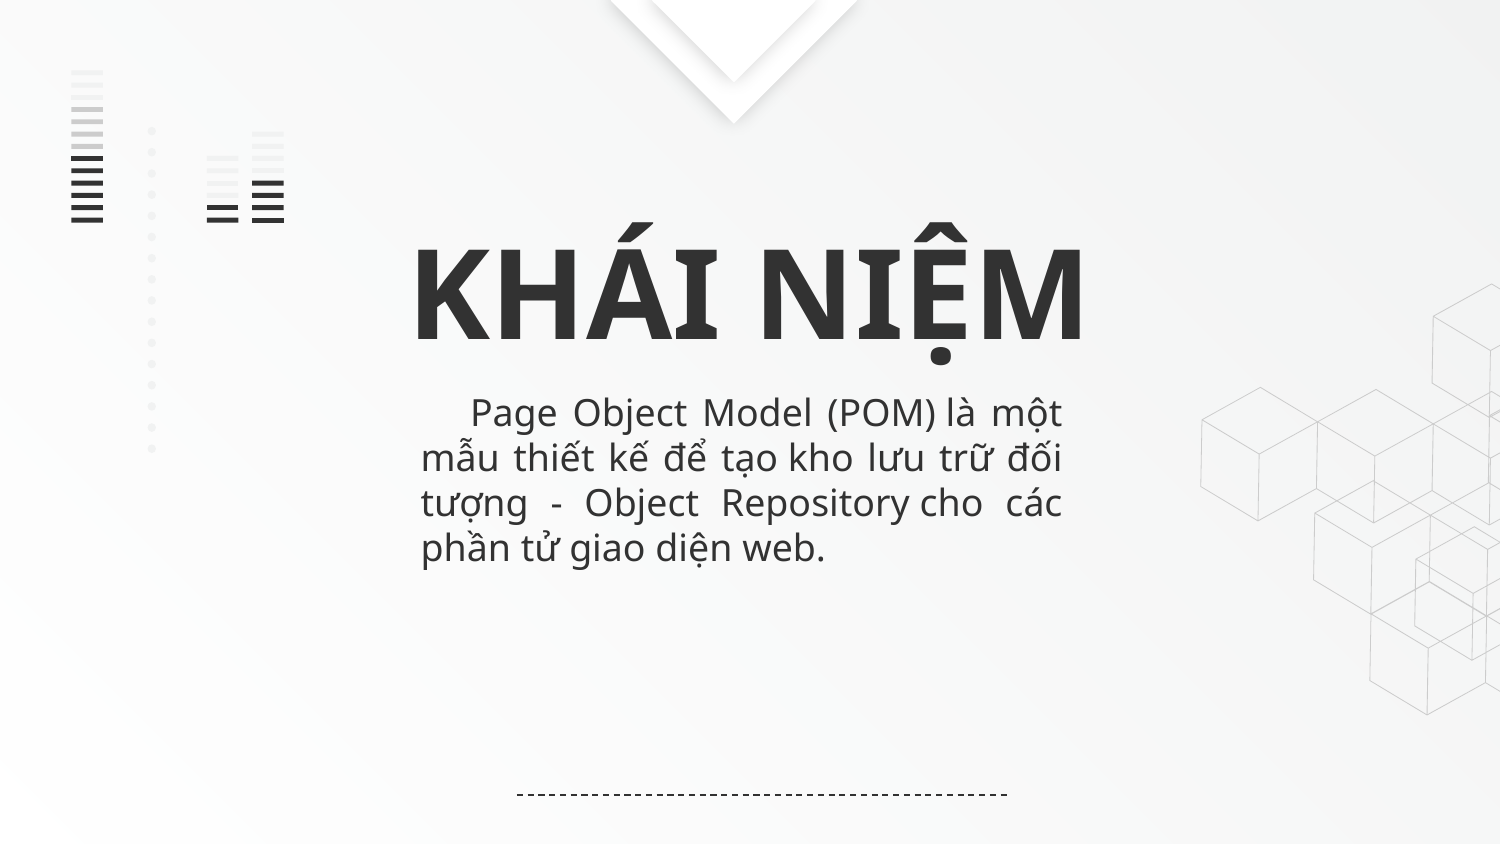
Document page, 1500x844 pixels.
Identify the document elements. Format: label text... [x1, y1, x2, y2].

subtitle Page Object Model (POM) là một mẫu thiết kế để tạo kho lưu trữ đối tượng - Object Repository cho các phần tử giao diện web. [330, 369, 1078, 589]
title KHÁI NIỆM [347, 220, 1153, 359]
